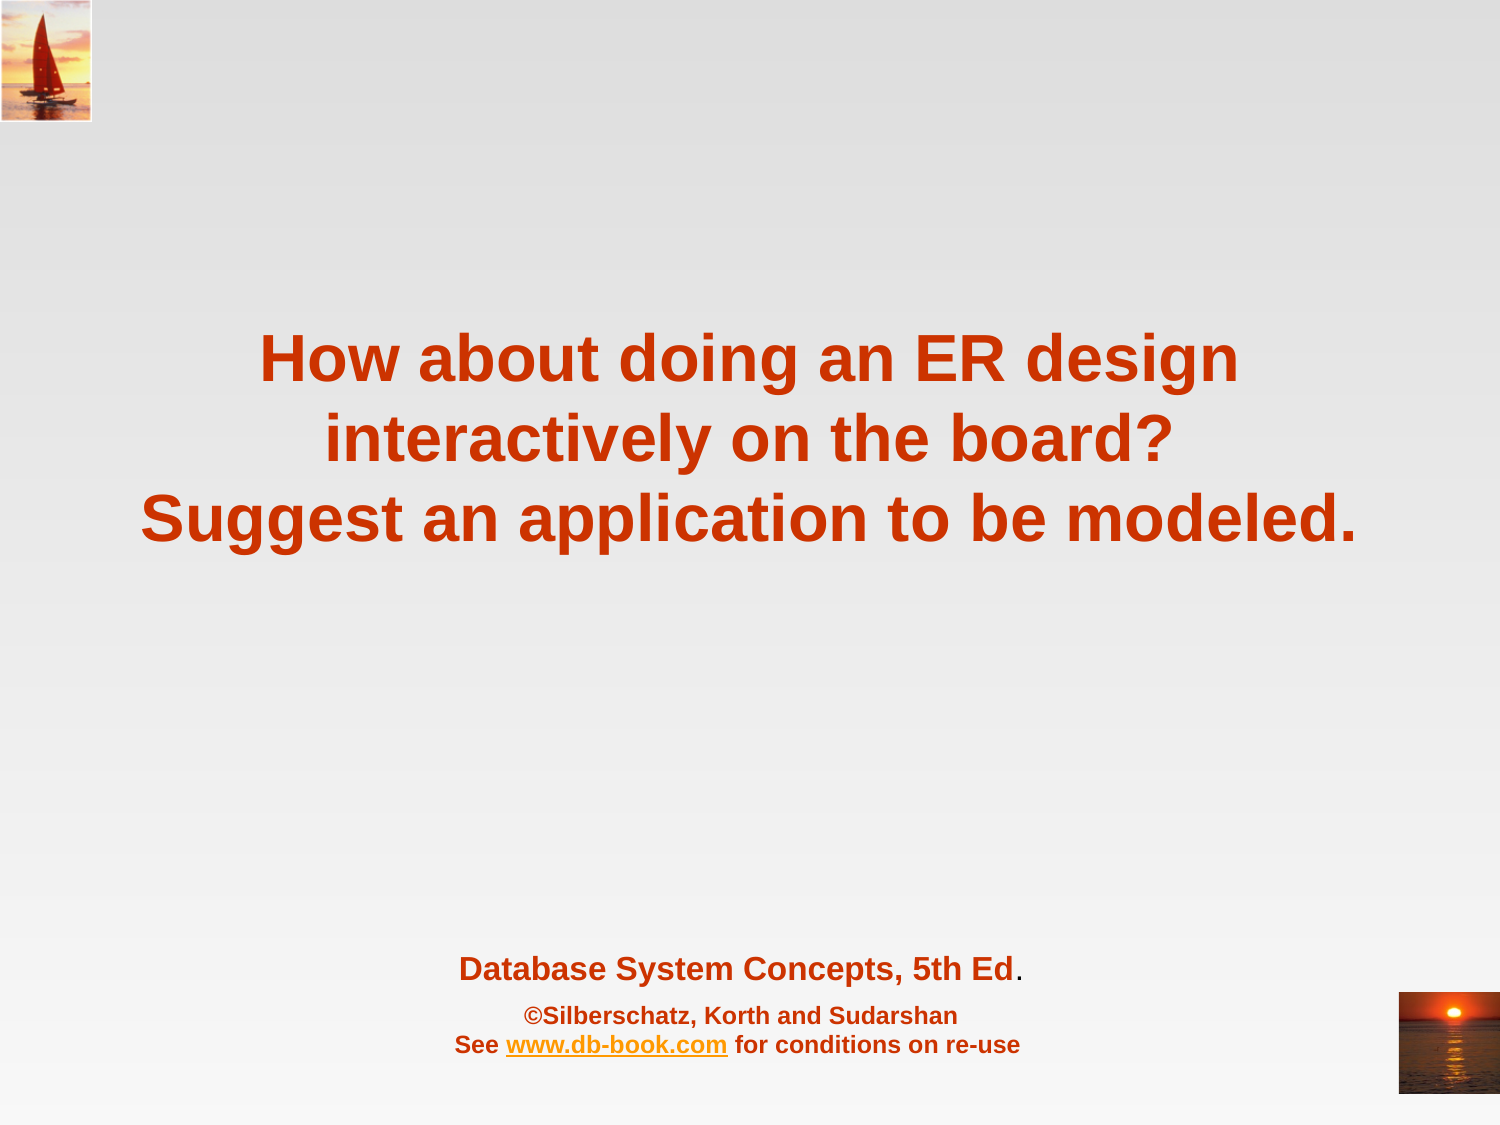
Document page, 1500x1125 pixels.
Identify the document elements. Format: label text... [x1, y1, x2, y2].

picture [0, 0, 92, 122]
picture [1398, 992, 1500, 1094]
title How about doing an ER design interactively on the board? Suggest an application to be modeled. [112, 374, 1388, 563]
